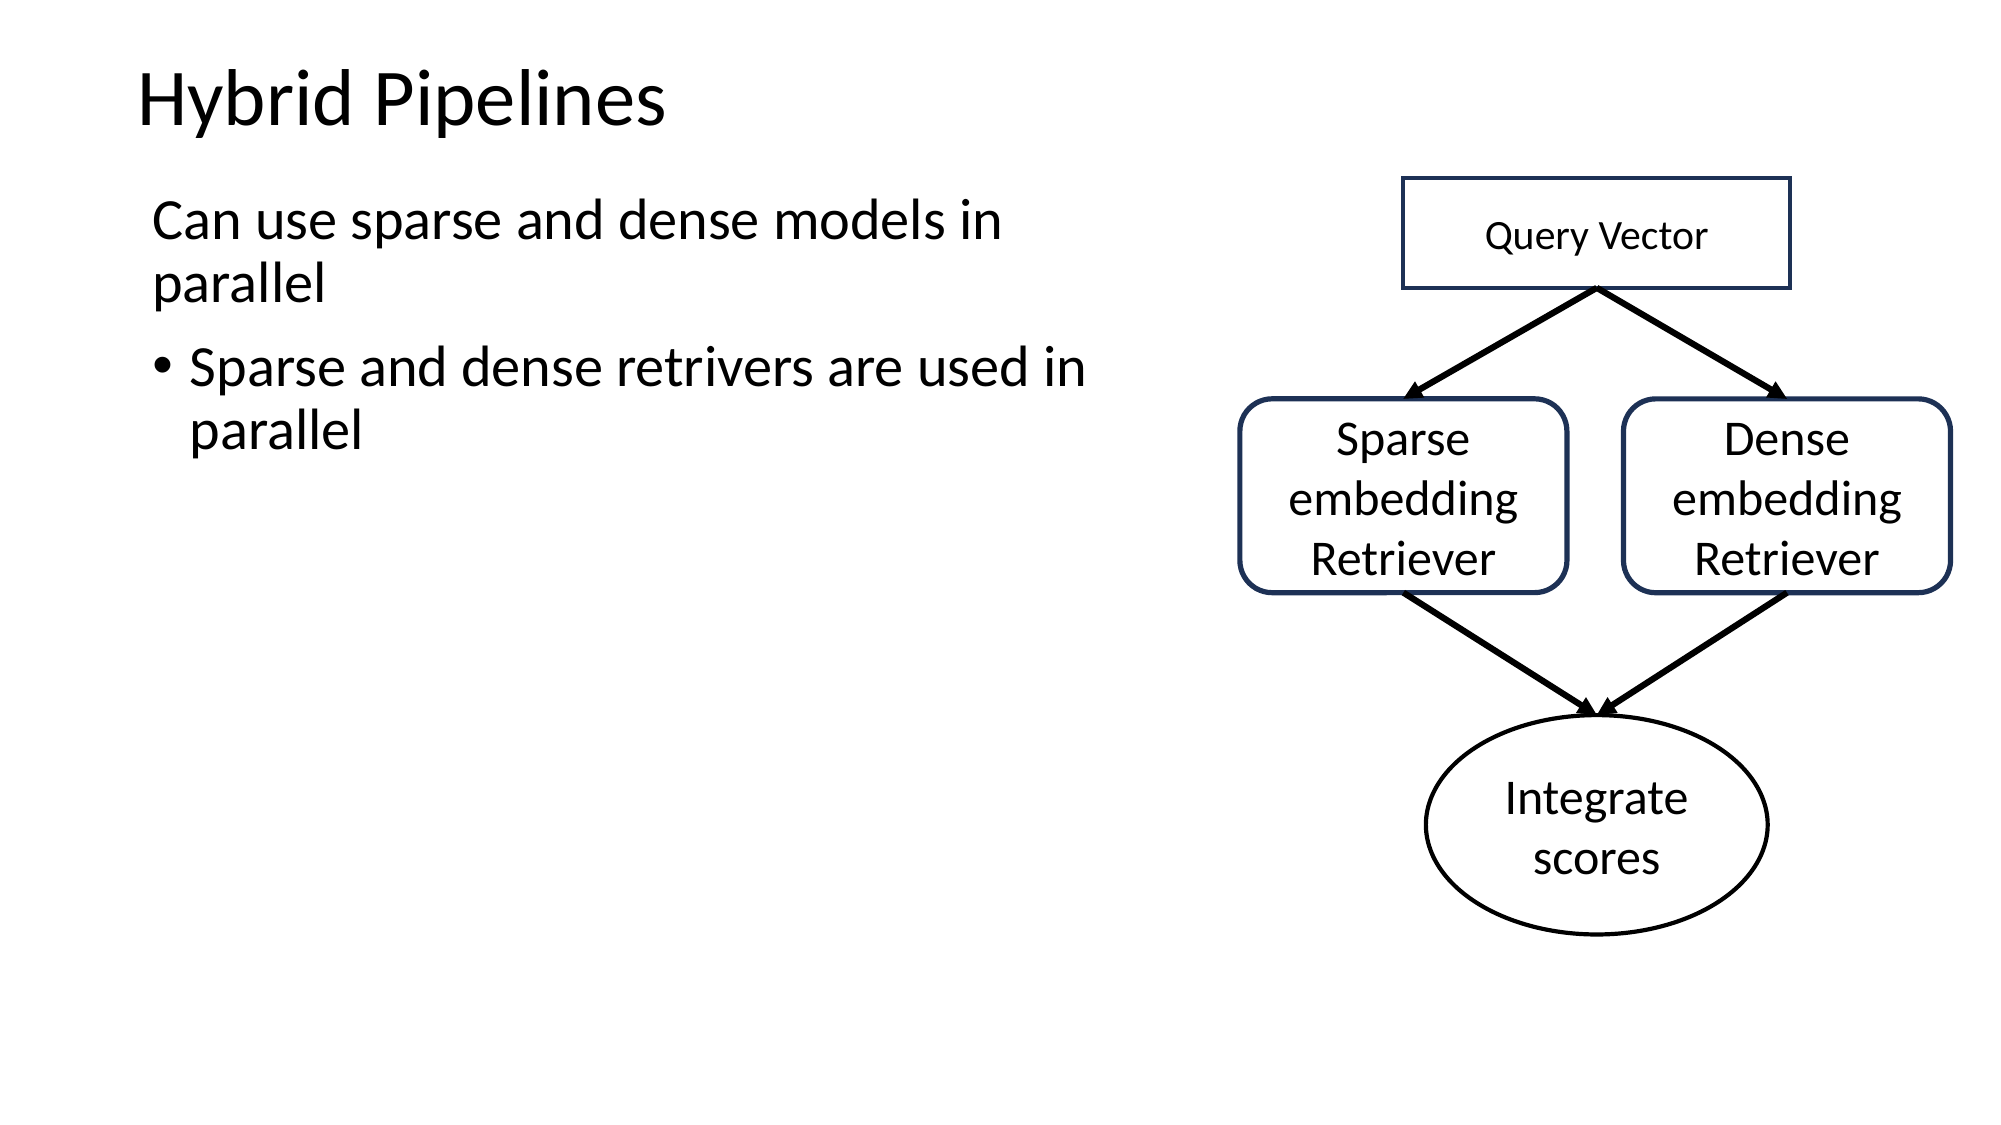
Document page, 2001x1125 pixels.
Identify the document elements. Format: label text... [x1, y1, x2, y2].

text_box Integrate scores [1424, 716, 1769, 936]
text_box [1596, 287, 1788, 399]
list Can use sparse and dense models in parallel Sparse and dense retrivers are used in parallel [137, 182, 1123, 1069]
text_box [1403, 287, 1596, 399]
title Hybrid Pipelines [122, 47, 1848, 151]
text_box Sparse embedding Retriever [1238, 397, 1569, 594]
text_box Dense embedding Retriever [1622, 397, 1952, 594]
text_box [1403, 592, 1596, 716]
text_box Query Vector [1402, 177, 1791, 289]
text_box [1596, 592, 1788, 716]
